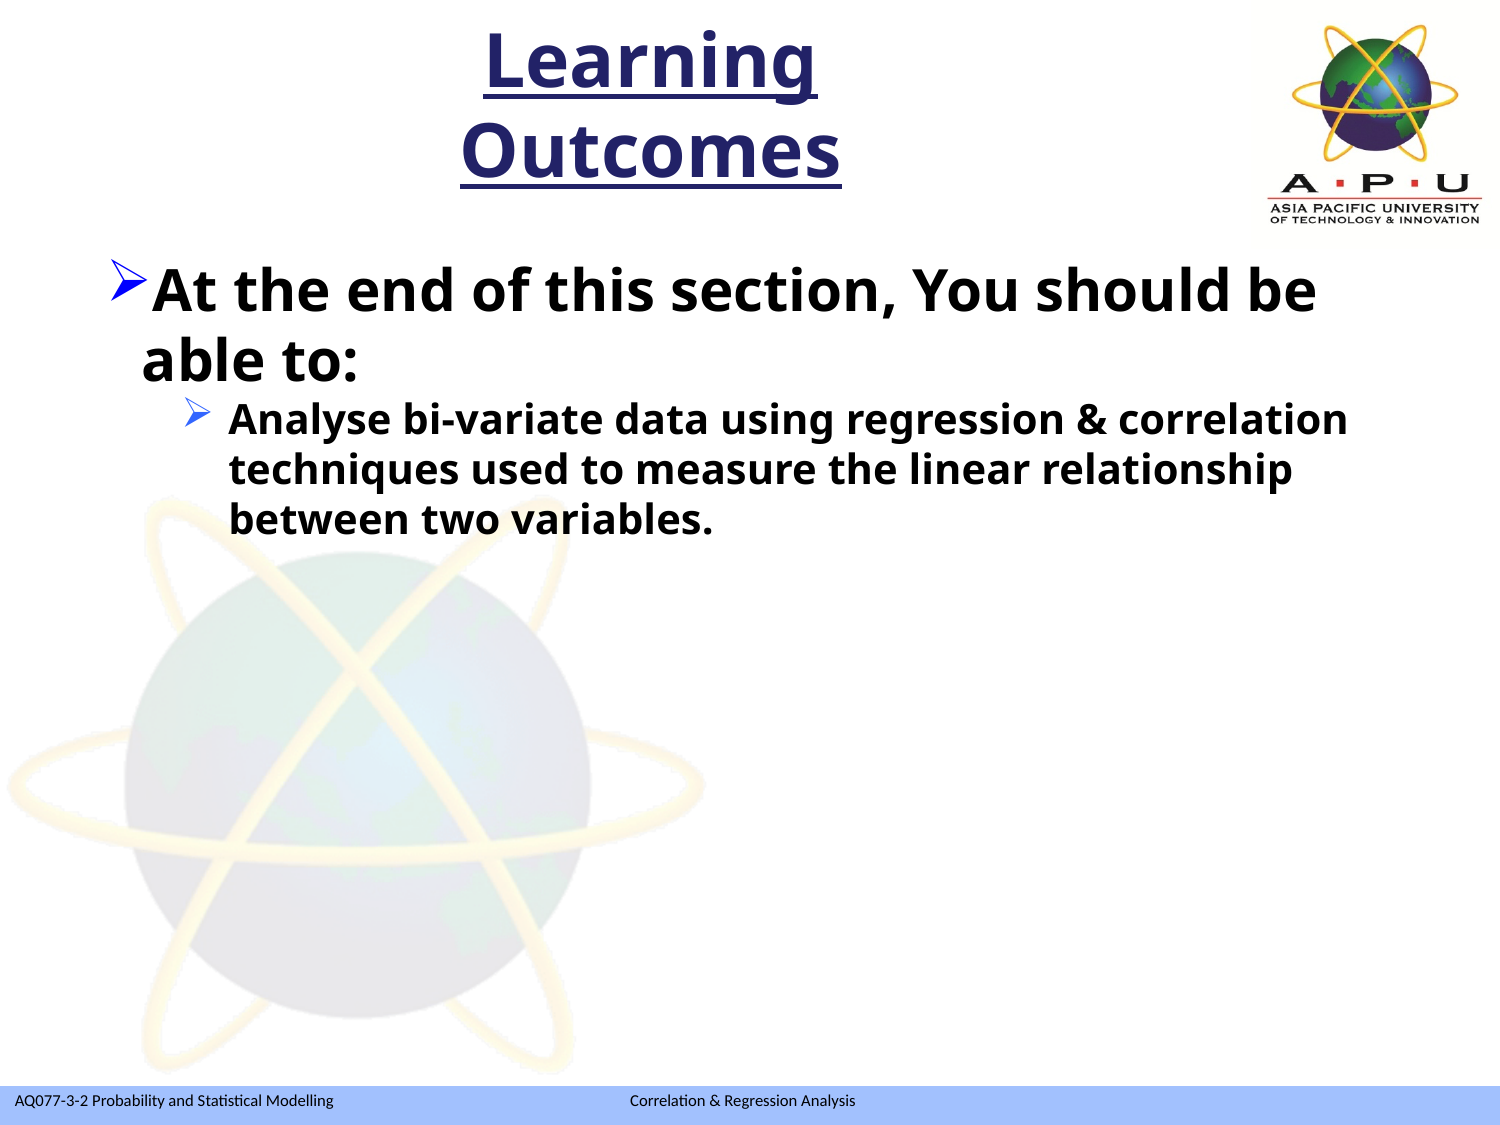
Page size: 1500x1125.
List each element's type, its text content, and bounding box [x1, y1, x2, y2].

picture [1251, 0, 1500, 249]
text_box At the end of this section, You should be able to: Analyse bi-variate data using regression & correlation techniques used to measure the linear relationship between two variables. [91, 245, 1423, 551]
title Learning Outcomes [276, 1, 1025, 205]
